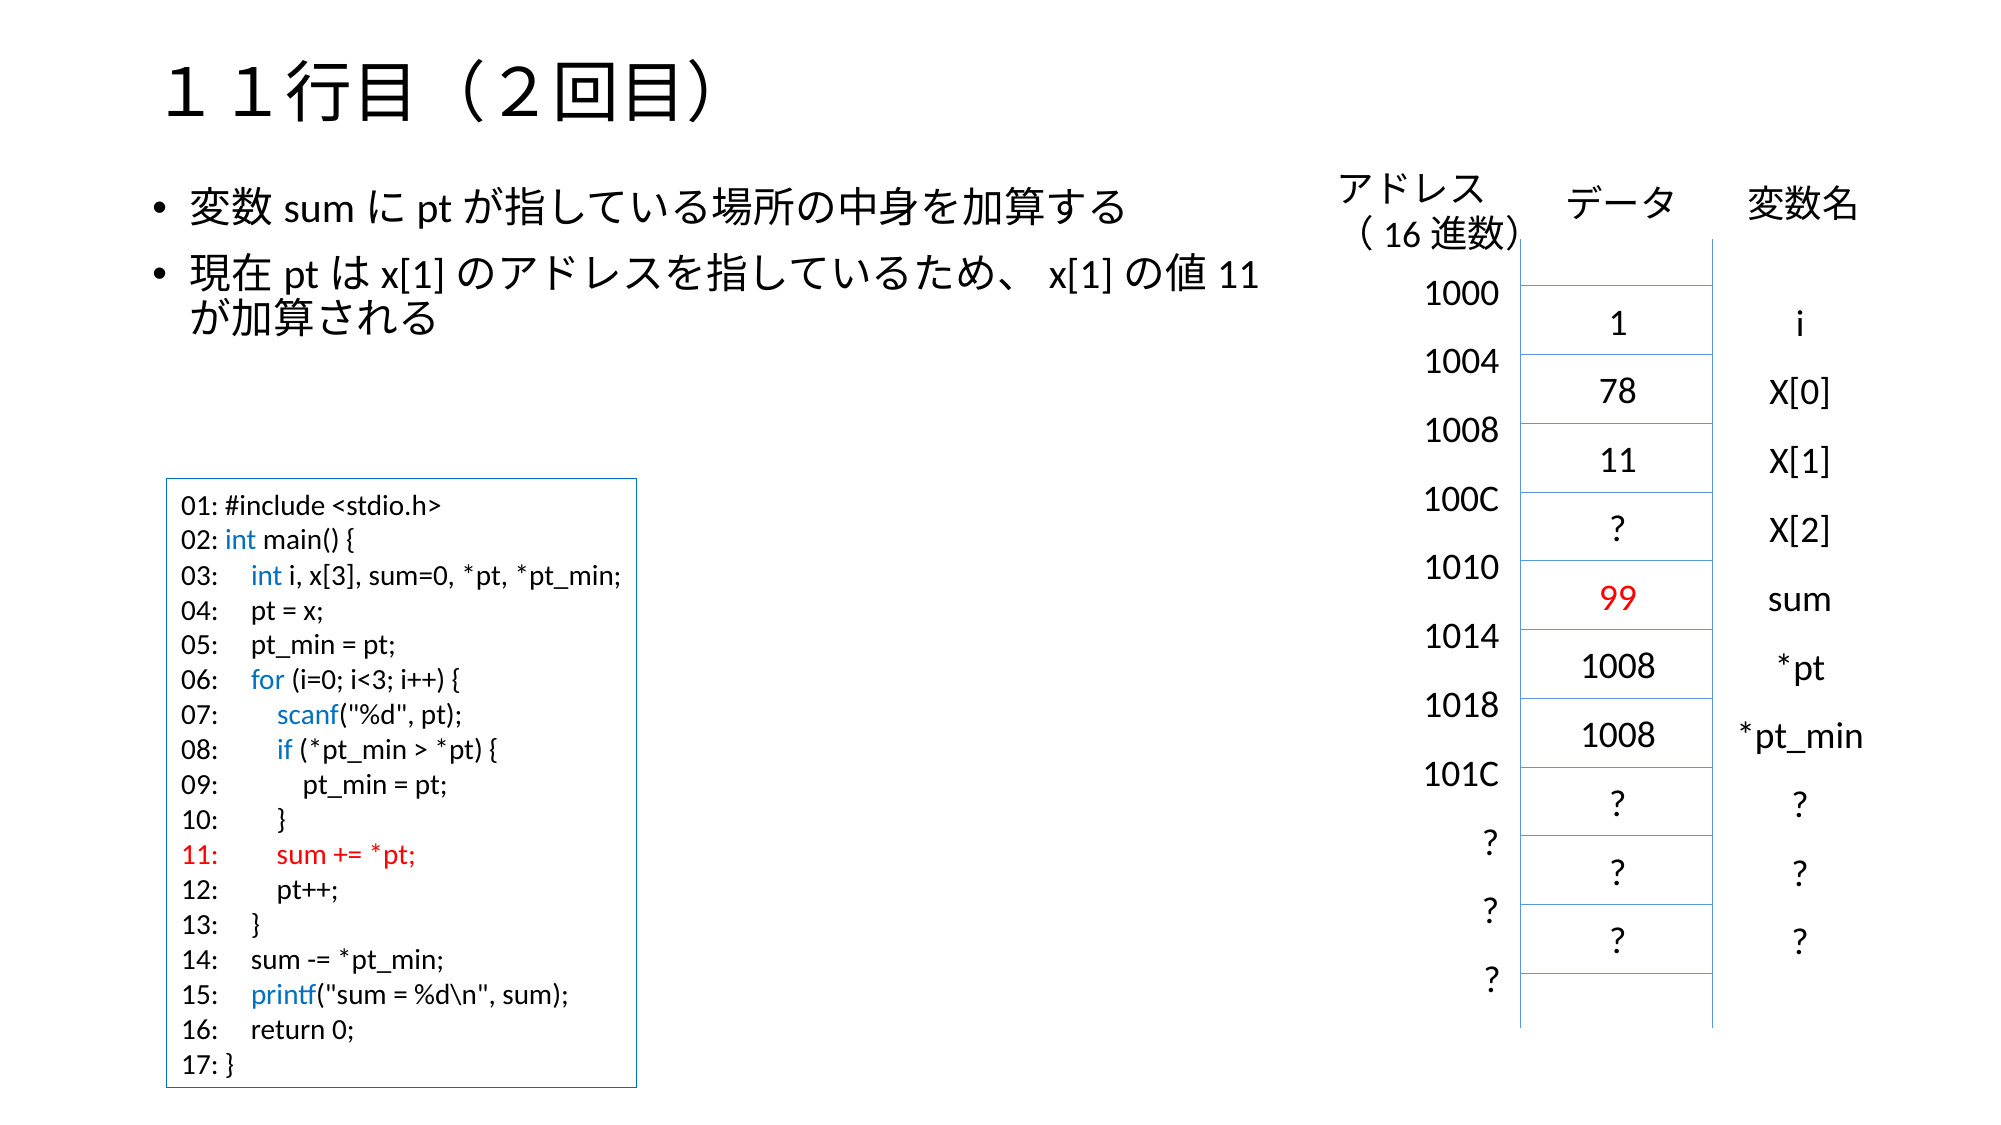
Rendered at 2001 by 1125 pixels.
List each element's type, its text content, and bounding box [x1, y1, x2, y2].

text_box ? [1348, 809, 1514, 871]
text_box i [1717, 290, 1883, 352]
text_box 1008 [1348, 397, 1514, 458]
text_box 1018 [1348, 672, 1514, 733]
text_box ? [1717, 909, 1883, 971]
text_box ? [1348, 878, 1514, 939]
text_box 01: #include <stdio.h> 02: int main() { 03: int i, x[3], sum=0, *pt, *pt_min; 04: pt = x; 05: pt_min = pt; 06: for (i=0; i<3; i++) { 07: scanf("%d", pt); 08: if (*pt_min > *pt) { 09: pt_min = pt; 10: } 11: sum += *pt; 12: pt++; 13: } 14: sum -= *pt_min; 15: printf("sum = %d\n", sum); 16: return 0; 17: } [166, 478, 637, 1088]
title １１行目（２回目） [137, 39, 1863, 150]
text_box 1004 [1348, 328, 1514, 389]
text_box ? [1717, 772, 1883, 833]
text_box sum [1717, 565, 1883, 627]
text_box 変数名 [1732, 172, 1875, 233]
text_box X[1] [1717, 428, 1883, 489]
text_box ? [1349, 947, 1516, 1008]
text_box X[0] [1717, 359, 1883, 421]
text_box *pt_min [1717, 703, 1883, 764]
text_box 100C [1348, 465, 1514, 527]
text_box 101C [1348, 740, 1514, 802]
text_box アドレス （16進数） [1321, 157, 1558, 262]
text_box X[2] [1717, 497, 1883, 558]
text_box 1010 [1348, 534, 1514, 596]
list 変数sumにptが指している場所の中身を加算する 現在ptはx[1]のアドレスを指しているため、x[1]の値11が加算される [137, 179, 1325, 1050]
text_box *pt [1717, 634, 1883, 696]
text_box 1014 [1348, 603, 1514, 664]
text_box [1520, 239, 1713, 1029]
text_box ? [1717, 840, 1883, 902]
text_box データ [1550, 172, 1693, 233]
text_box 1000 [1348, 262, 1514, 321]
